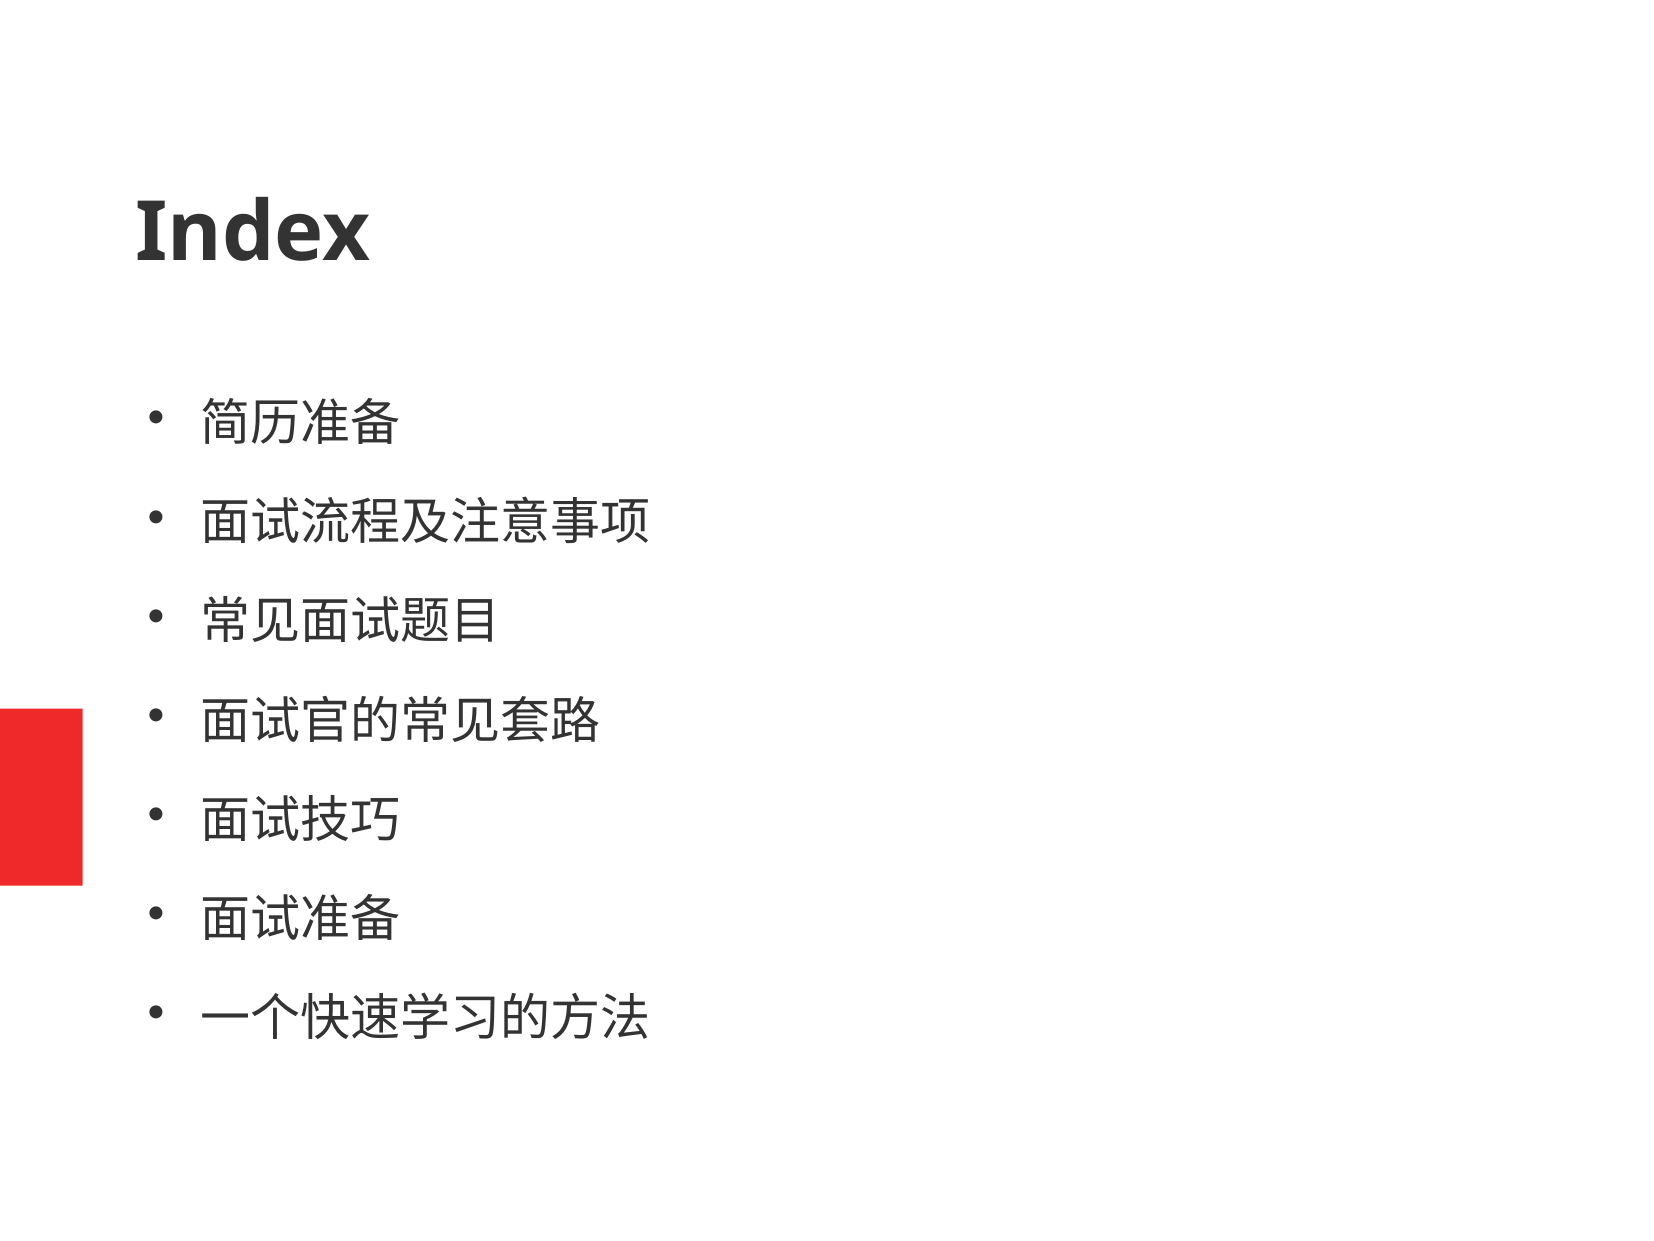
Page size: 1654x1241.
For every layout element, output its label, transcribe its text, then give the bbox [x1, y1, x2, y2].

text_box 简历准备 面试流程及注意事项 常见面试题目 面试官的常见套路 面试技巧 面试准备 一个快速学习的方法 [129, 390, 1536, 1110]
text_box Index [134, 108, 1541, 345]
